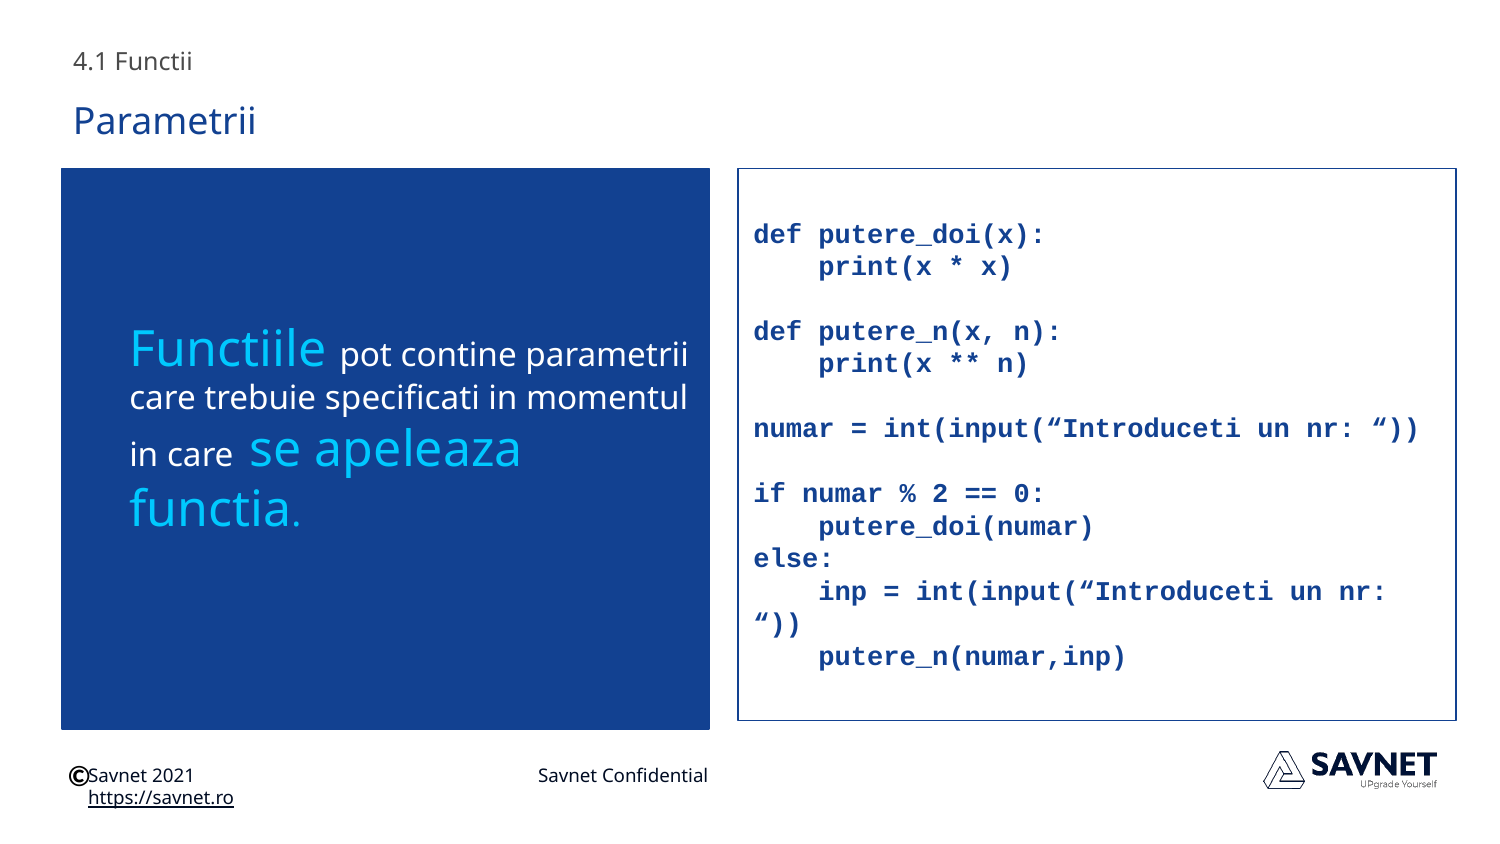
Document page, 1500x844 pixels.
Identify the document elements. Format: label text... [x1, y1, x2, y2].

picture [1262, 751, 1438, 789]
text_box 4.1 Functii [61, 39, 1437, 81]
text_box © [55, 751, 89, 798]
text_box Parametrii [61, 91, 1438, 148]
text_box Functiile pot contine parametrii care trebuie specificati in momentul in care se apeleaza functia. [61, 168, 709, 729]
text_box def putere_doi(x): print(x * x) def putere_n(x, n): print(x ** n) numar = int(input(“Introduceti un nr: “)) if numar % 2 == 0: putere_doi(numar) else: inp = int(input(“Introduceti un nr: “)) putere_n(numar,inp) [738, 168, 1457, 721]
text_box Savnet 2021 Savnet Confidential https://savnet.ro [76, 757, 1264, 817]
